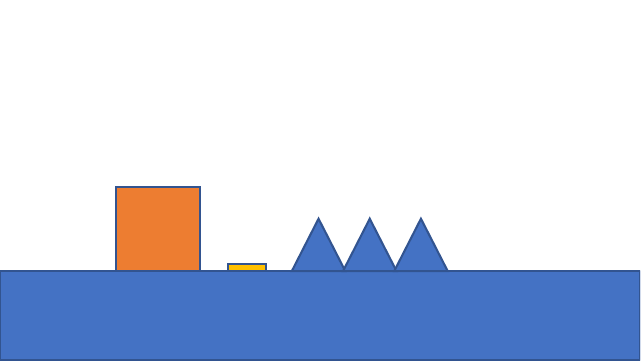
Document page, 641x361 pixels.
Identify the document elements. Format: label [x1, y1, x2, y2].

text_box [392, 216, 450, 273]
text_box [0, 270, 641, 361]
text_box [290, 216, 344, 273]
text_box [227, 263, 267, 272]
text_box [115, 186, 201, 272]
text_box [341, 216, 395, 273]
